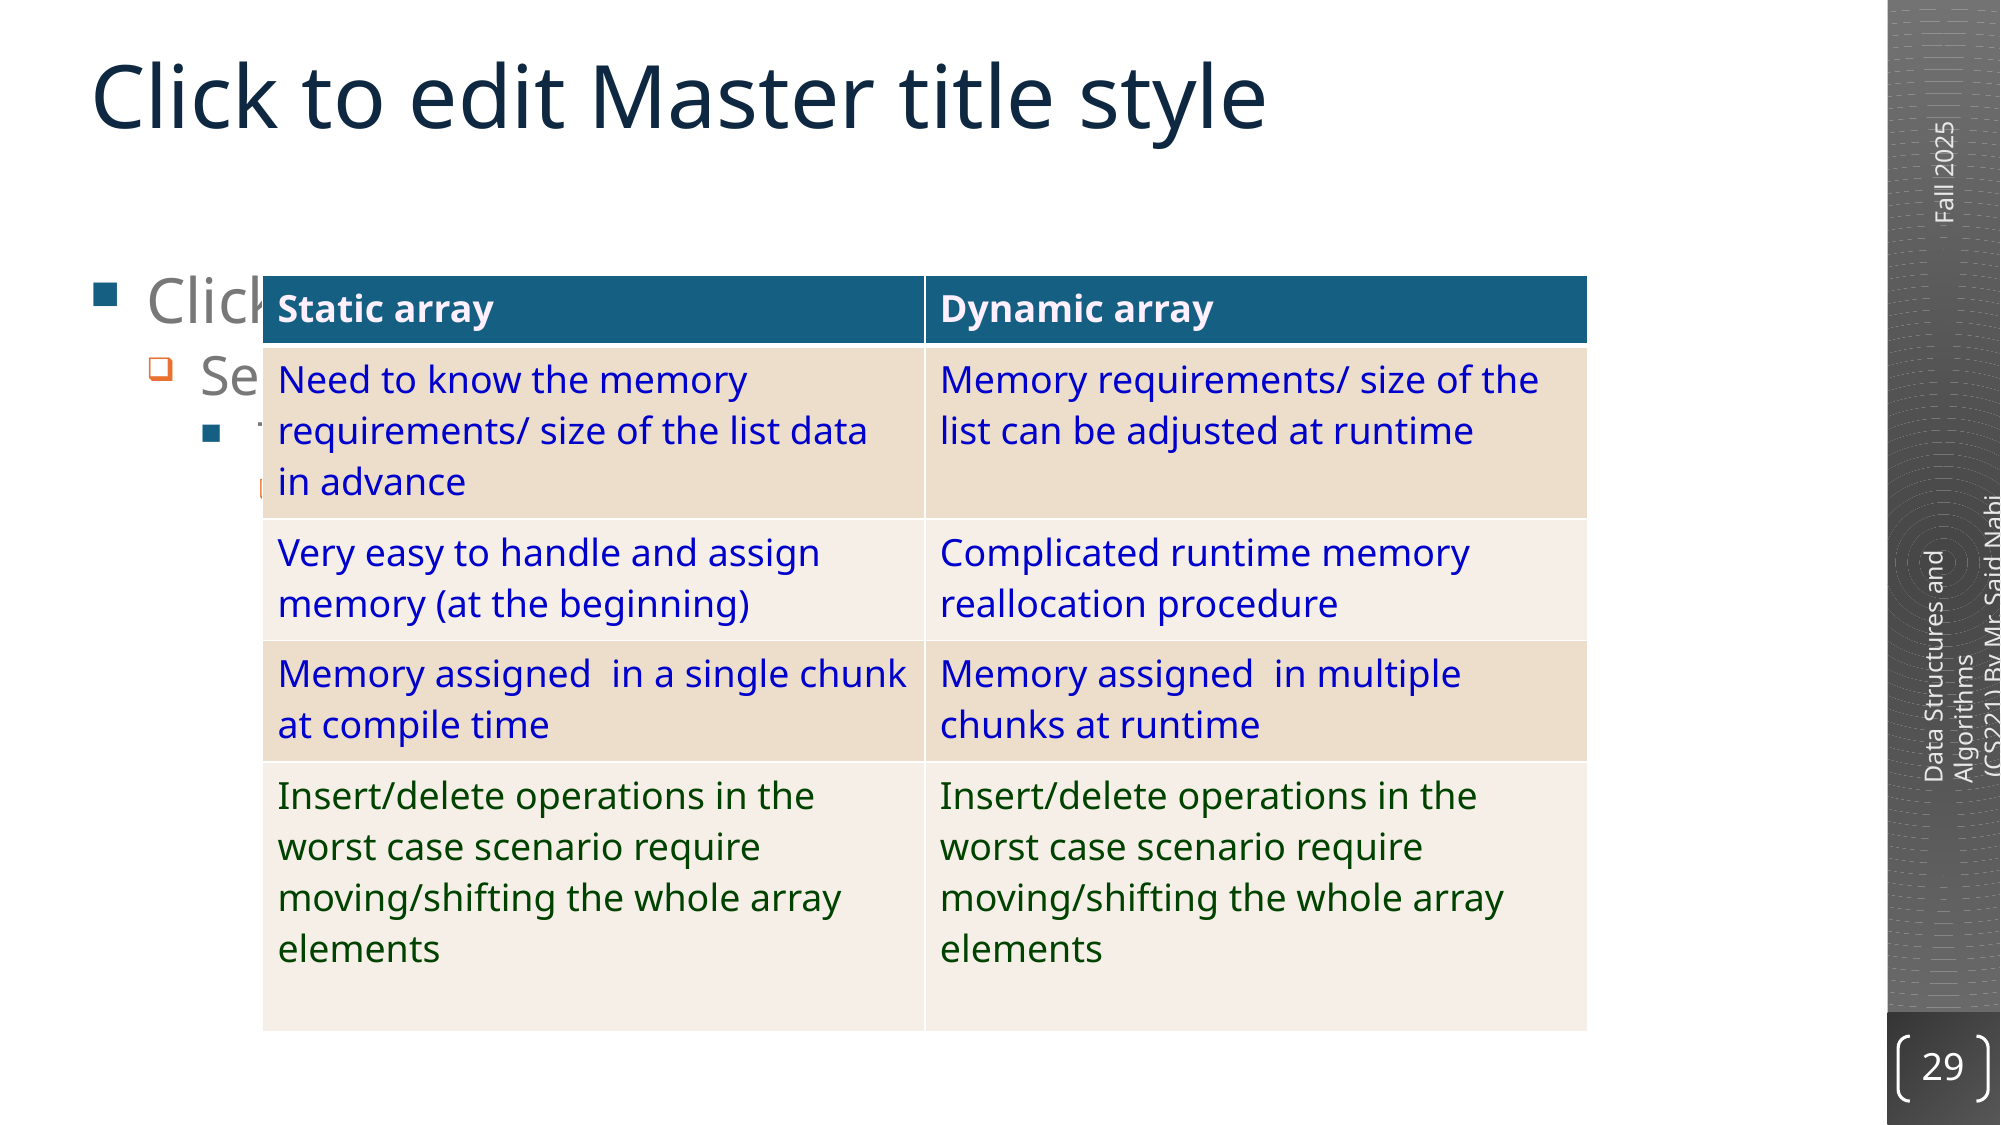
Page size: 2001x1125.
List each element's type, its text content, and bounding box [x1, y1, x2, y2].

table_cell Need to know the memory requirements/ size of the list data in advance [263, 348, 924, 518]
table_header Dynamic array [926, 276, 1587, 343]
table_cell Memory assigned in multiple chunks at runtime [926, 641, 1587, 761]
table_cell Memory assigned in a single chunk at compile time [263, 641, 924, 761]
table_cell Insert/delete operations in the worst case scenario require moving/shifting the whole array elements [926, 763, 1587, 1031]
list Click to edit Master text styles Second level Third level Fourth level Fifth level [75, 262, 1425, 1006]
table_header Static array [263, 276, 924, 343]
table_cell Memory requirements/ size of the list can be adjusted at runtime [926, 348, 1587, 518]
title Click to edit Master title style [75, 45, 1425, 233]
table_cell Insert/delete operations in the worst case scenario require moving/shifting the whole array elements [263, 763, 924, 1031]
table_cell Very easy to handle and assign memory (at the beginning) [263, 520, 924, 640]
table_cell Complicated runtime memory reallocation procedure [926, 520, 1587, 640]
